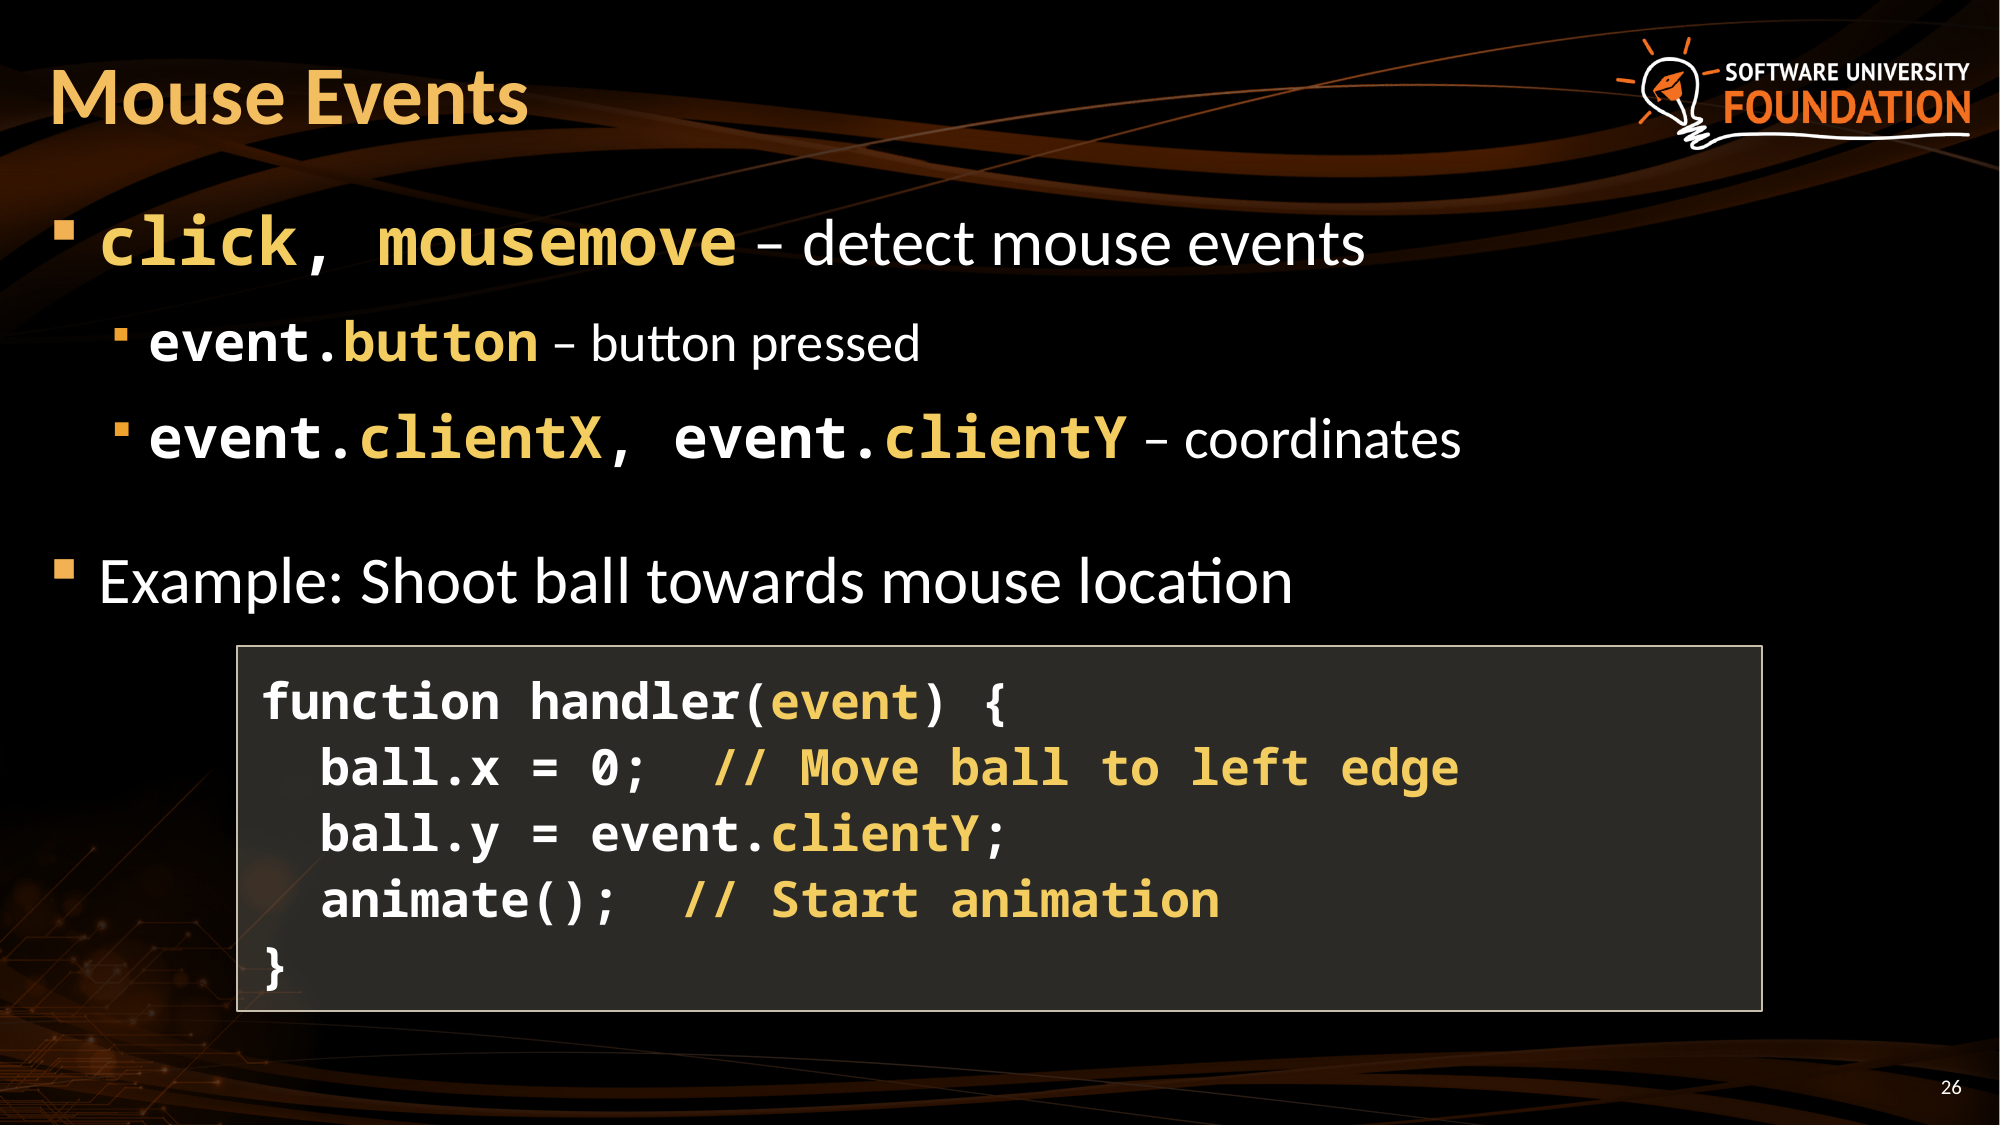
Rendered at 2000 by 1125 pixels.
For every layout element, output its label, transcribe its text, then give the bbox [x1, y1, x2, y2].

text_box function handler(event) { ball.x = 0; // Move ball to left edge ball.y = event.clientY; animate(); // Start animation } [236, 646, 1763, 1012]
title Mouse Events [30, 6, 1602, 189]
picture [0, 0, 2000, 1125]
list click, mousemove – detect mouse events event.button – button pressed event.clientX, event.clientY – coordinates Example: Shoot ball towards mouse location [31, 188, 1968, 1103]
